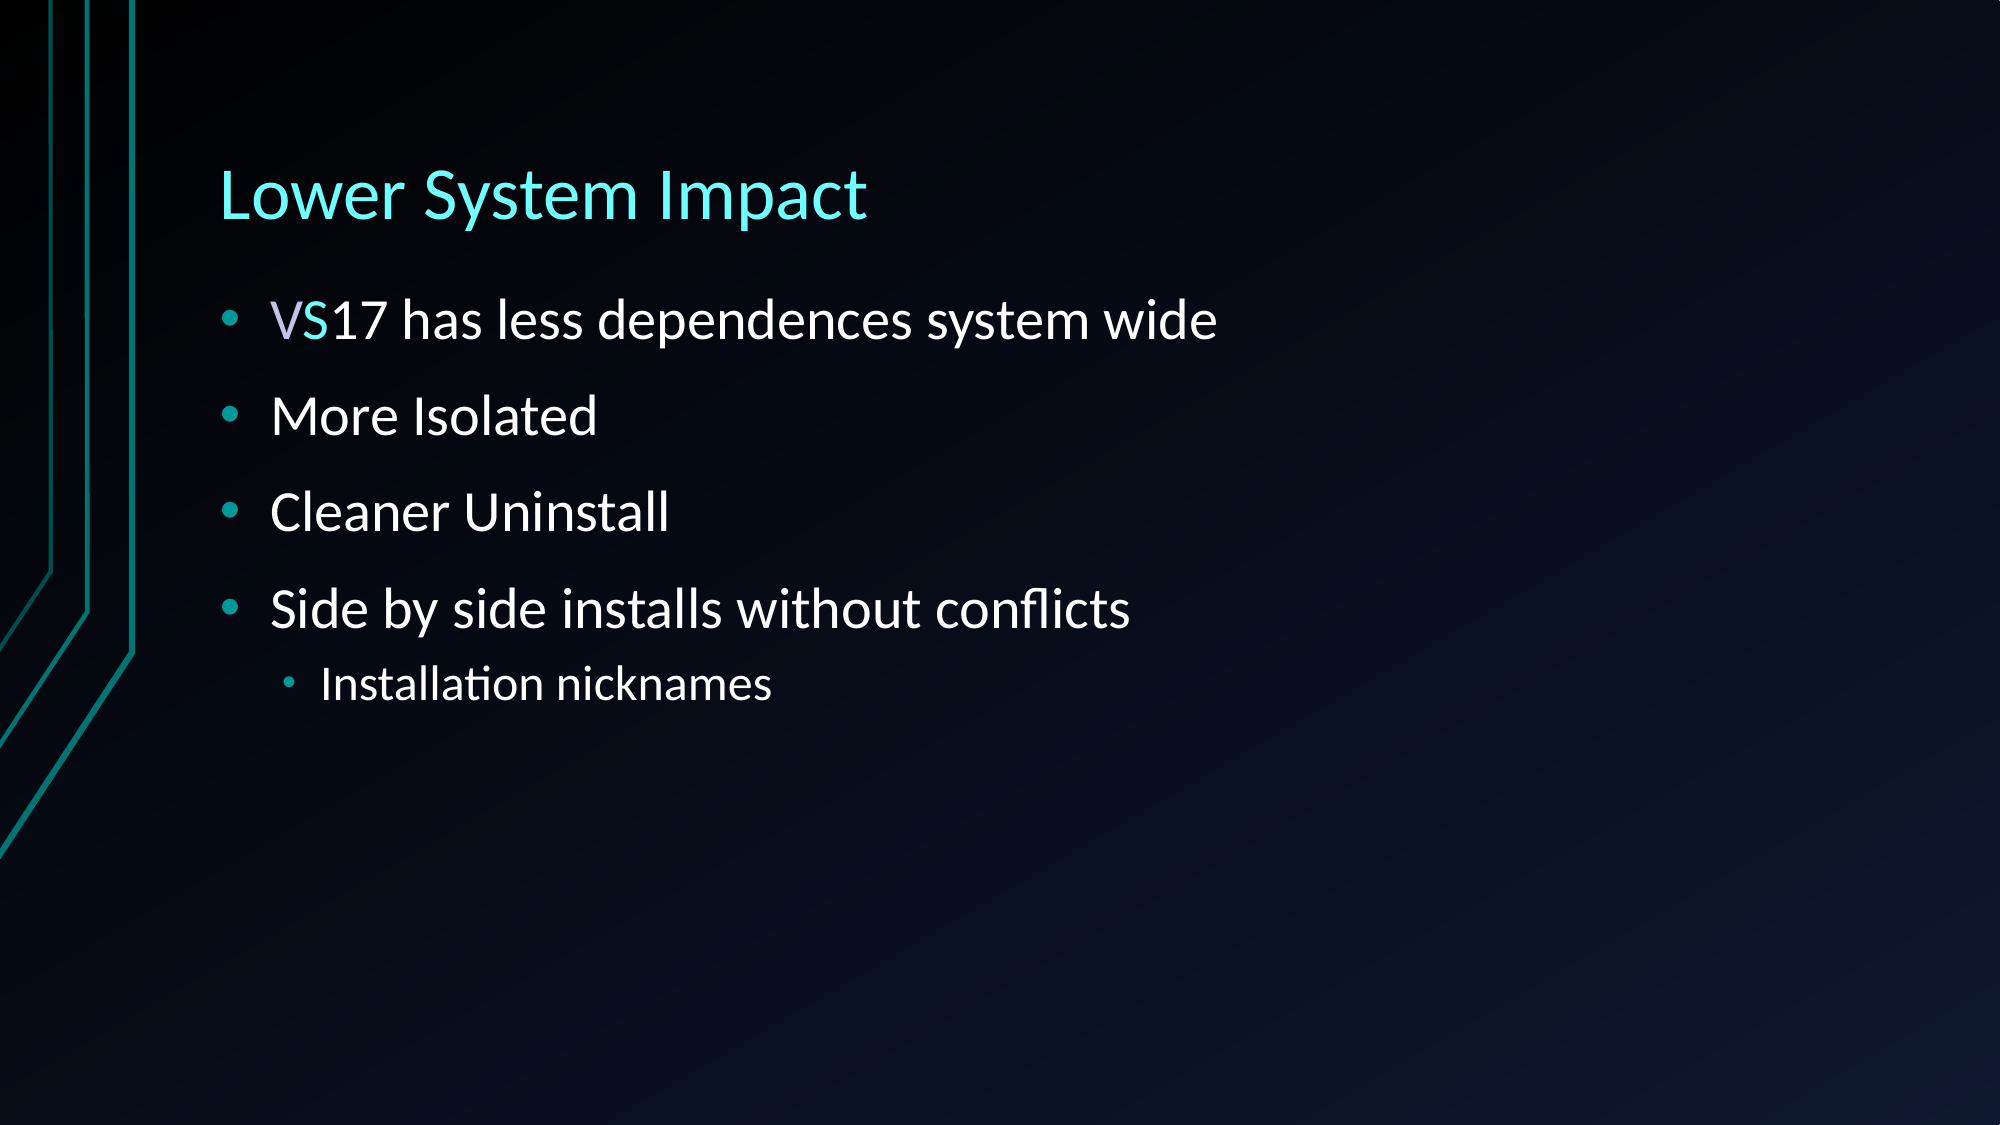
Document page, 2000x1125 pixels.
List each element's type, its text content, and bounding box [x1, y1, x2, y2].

list VS17 has less dependences system wide More Isolated Cleaner Uninstall Side by side installs without conflicts Installation nicknames [199, 279, 1900, 1012]
title Lower System Impact [199, 45, 1900, 246]
